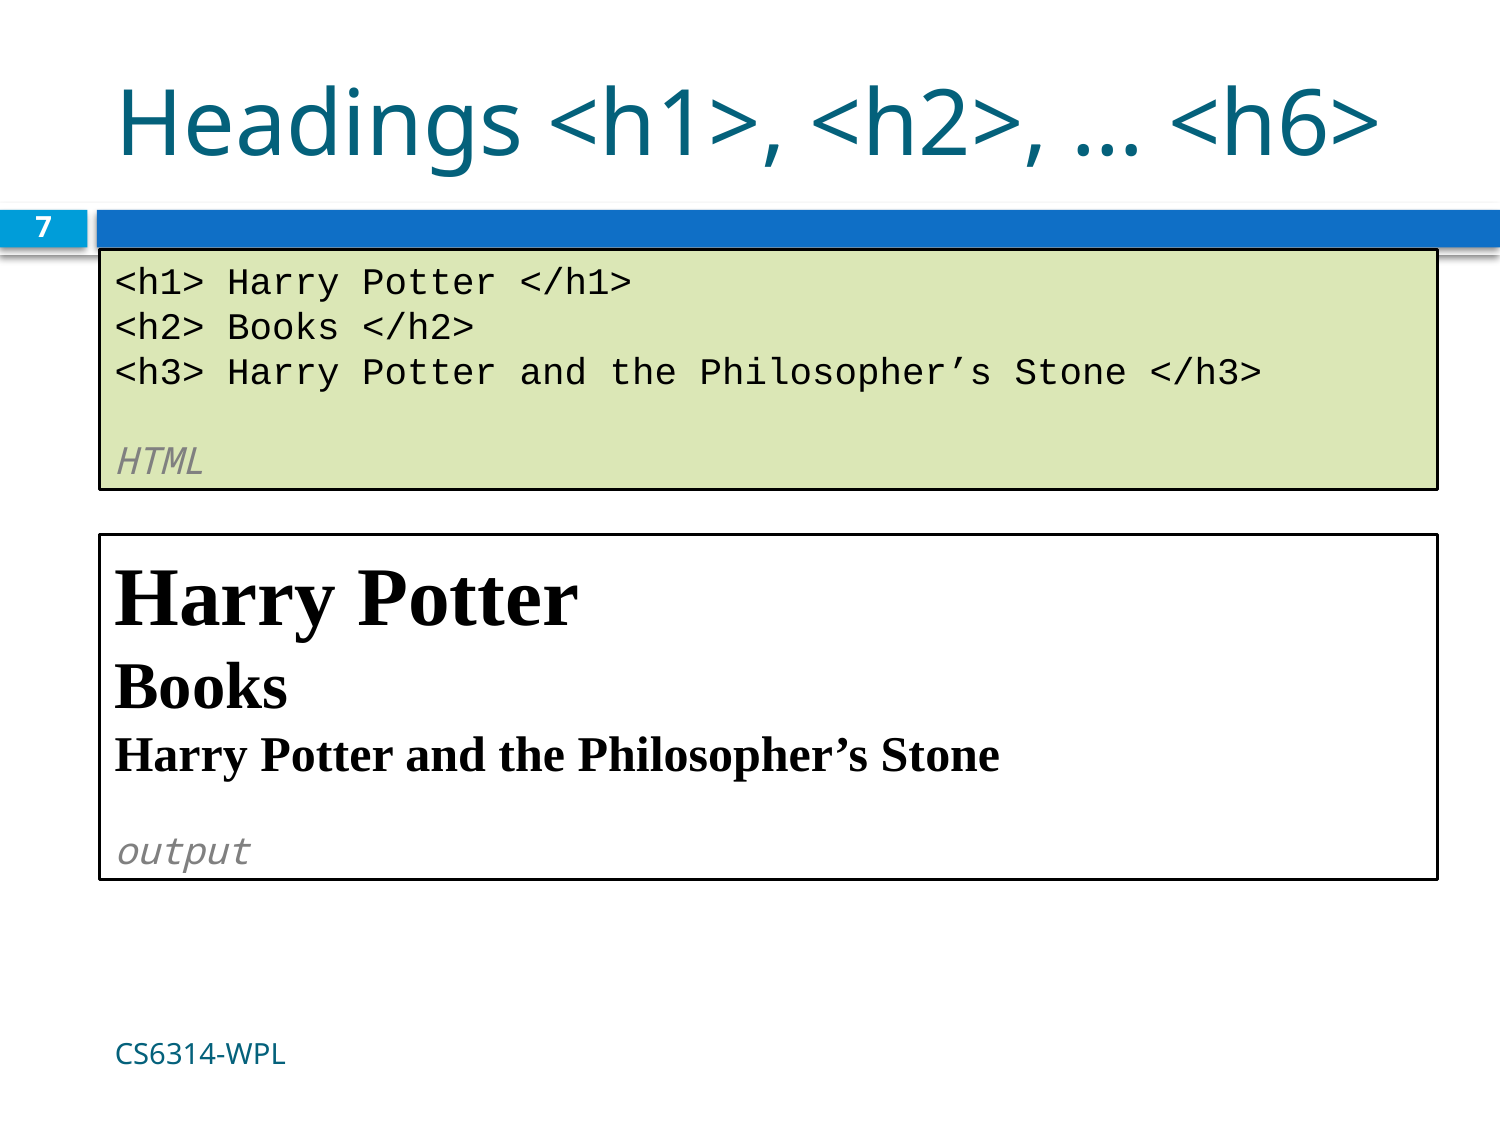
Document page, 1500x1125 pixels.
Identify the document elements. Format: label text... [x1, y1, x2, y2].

text_box <h1> Harry Potter </h1> <h2> Books </h2> <h3> Harry Potter and the Philosopher’s Stone </h3> HTML [99, 249, 1438, 490]
title Headings <h1>, <h2>, … <h6> [100, 37, 1439, 201]
slide_number 7 [0, 208, 88, 249]
footer CS6314-WPL [99, 1025, 990, 1085]
text_box Harry Potter Books Harry Potter and the Philosopher’s Stone output [99, 534, 1438, 880]
